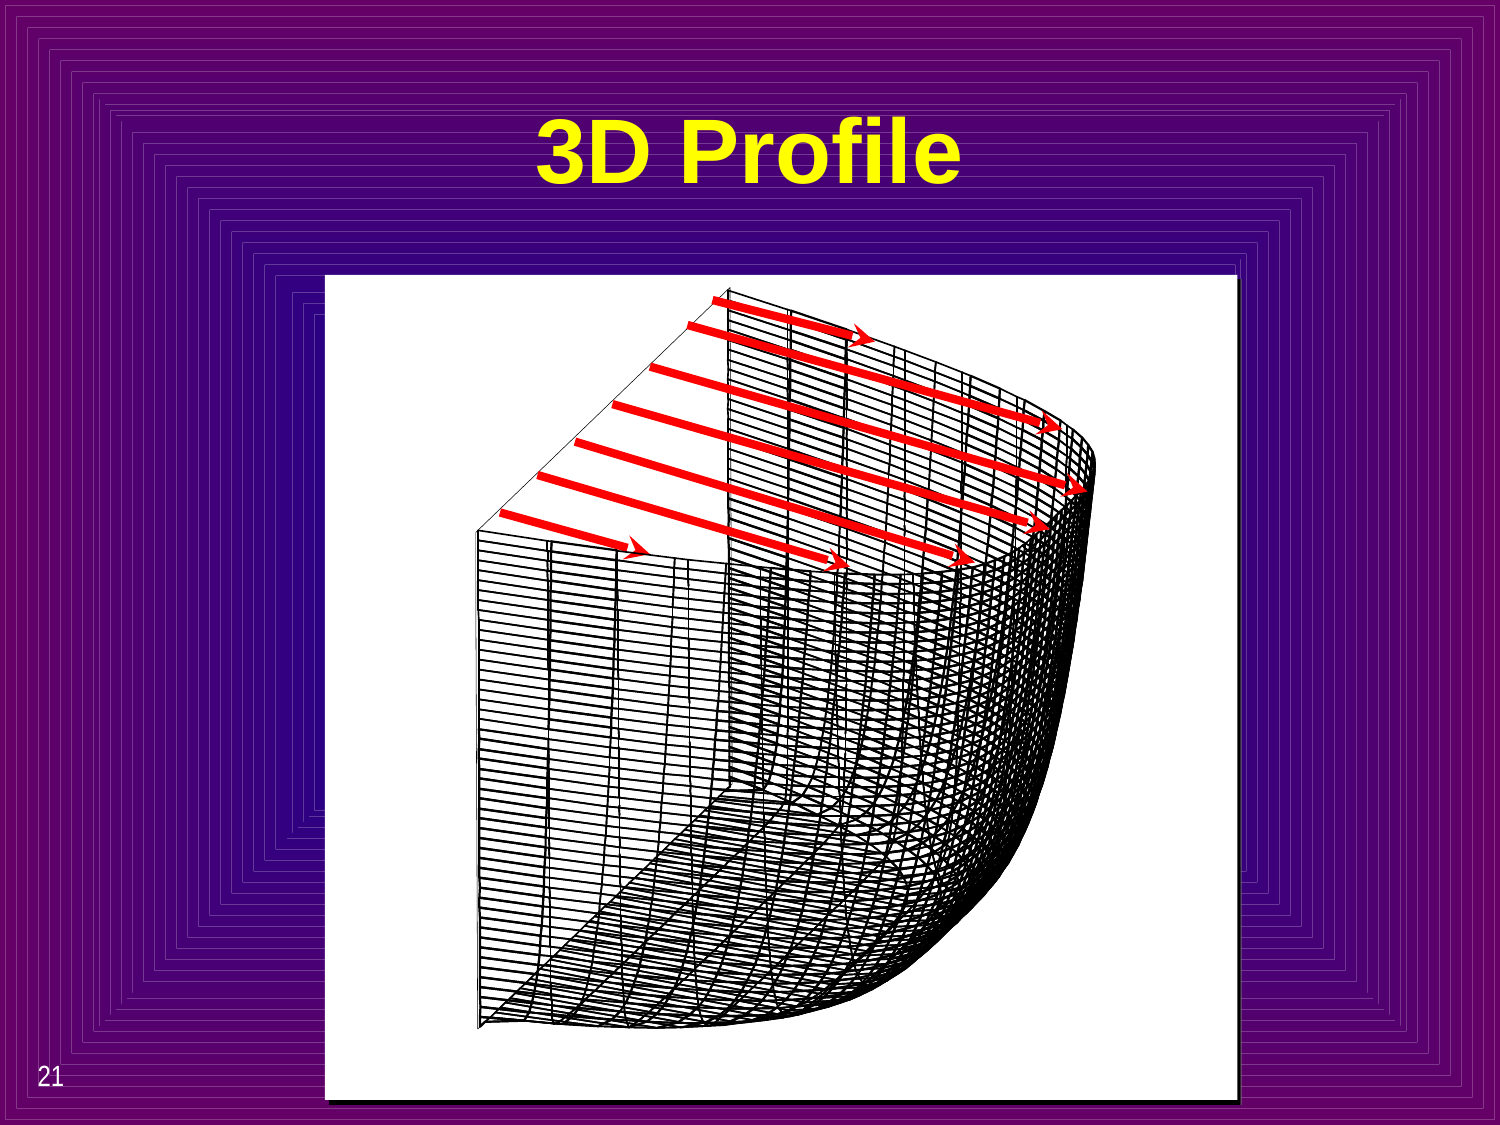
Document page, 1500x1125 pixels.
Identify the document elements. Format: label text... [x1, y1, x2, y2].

title 3D Profile [112, 52, 1388, 241]
text_box [324, 274, 1238, 1100]
picture [475, 287, 1251, 1125]
slide_number 21 [22, 1049, 336, 1125]
